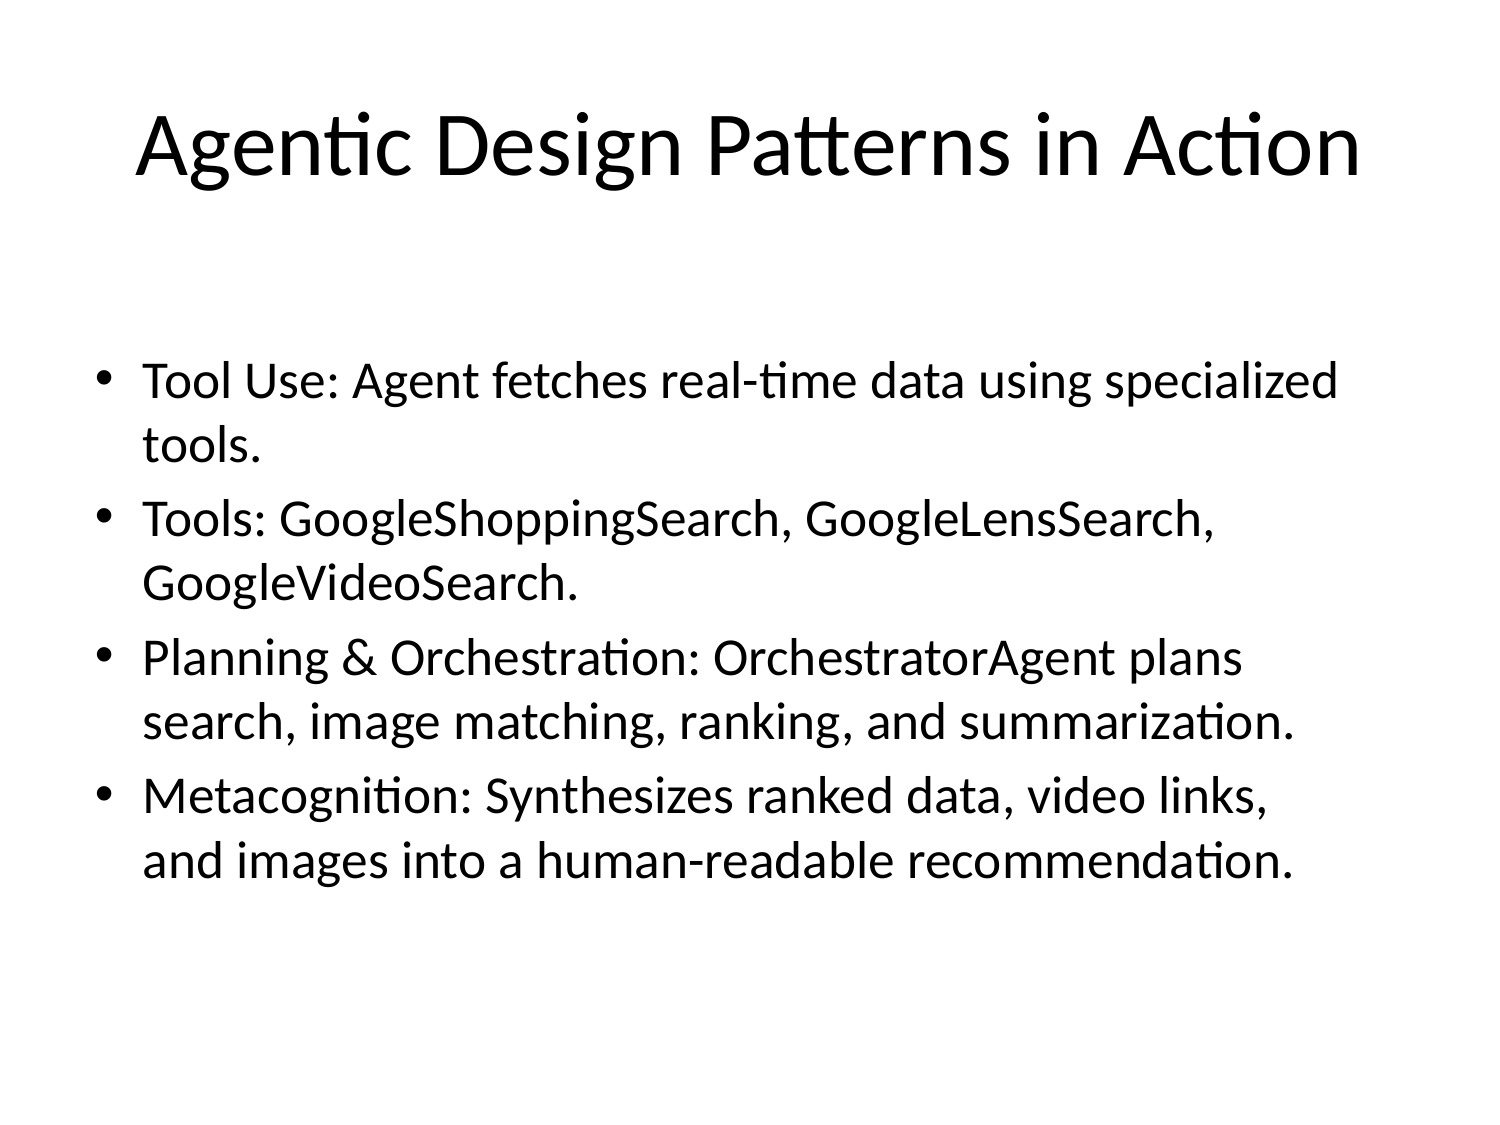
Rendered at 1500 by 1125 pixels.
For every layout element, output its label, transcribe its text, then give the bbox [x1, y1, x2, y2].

list Tool Use: Agent fetches real-time data using specialized tools. Tools: GoogleShoppingSearch, GoogleLensSearch, GoogleVideoSearch. Planning & Orchestration: OrchestratorAgent plans search, image matching, ranking, and summarization. Metacognition: Synthesizes ranked data, video links, and images into a human-readable recommendation. [75, 262, 1357, 979]
title Agentic Design Patterns in Action [75, 45, 1425, 233]
